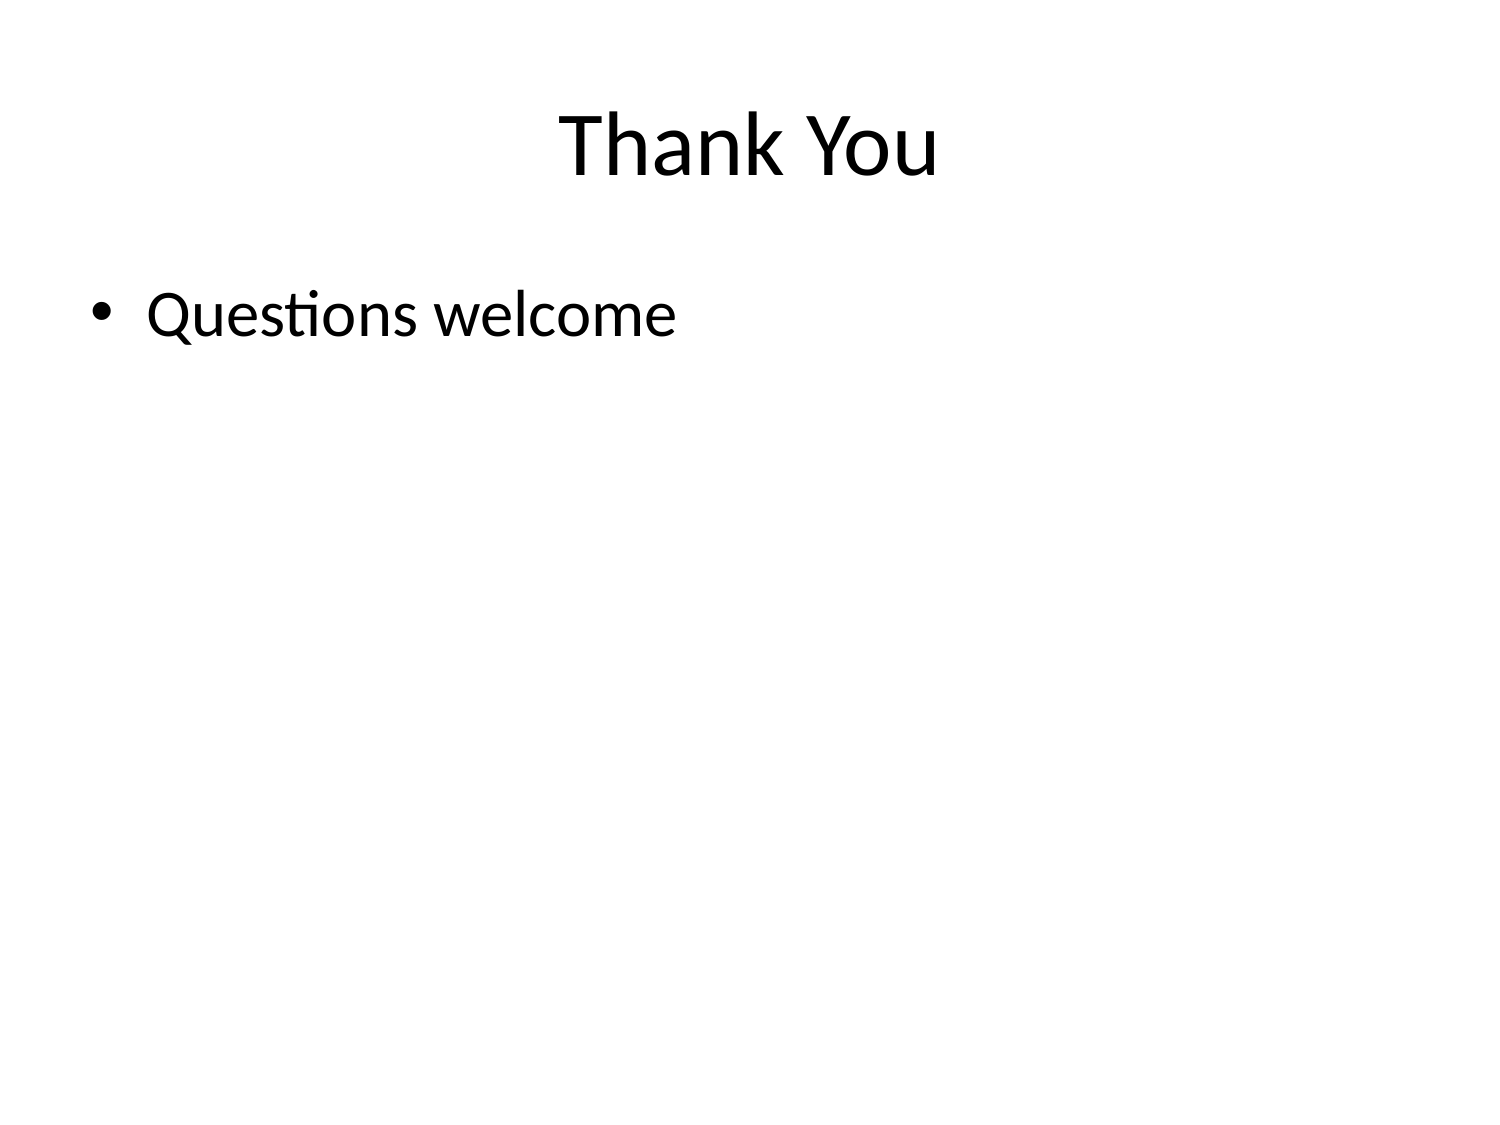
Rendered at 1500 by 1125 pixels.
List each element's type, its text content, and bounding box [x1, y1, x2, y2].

list Questions welcome [75, 262, 1425, 1005]
title Thank You [75, 45, 1425, 233]
